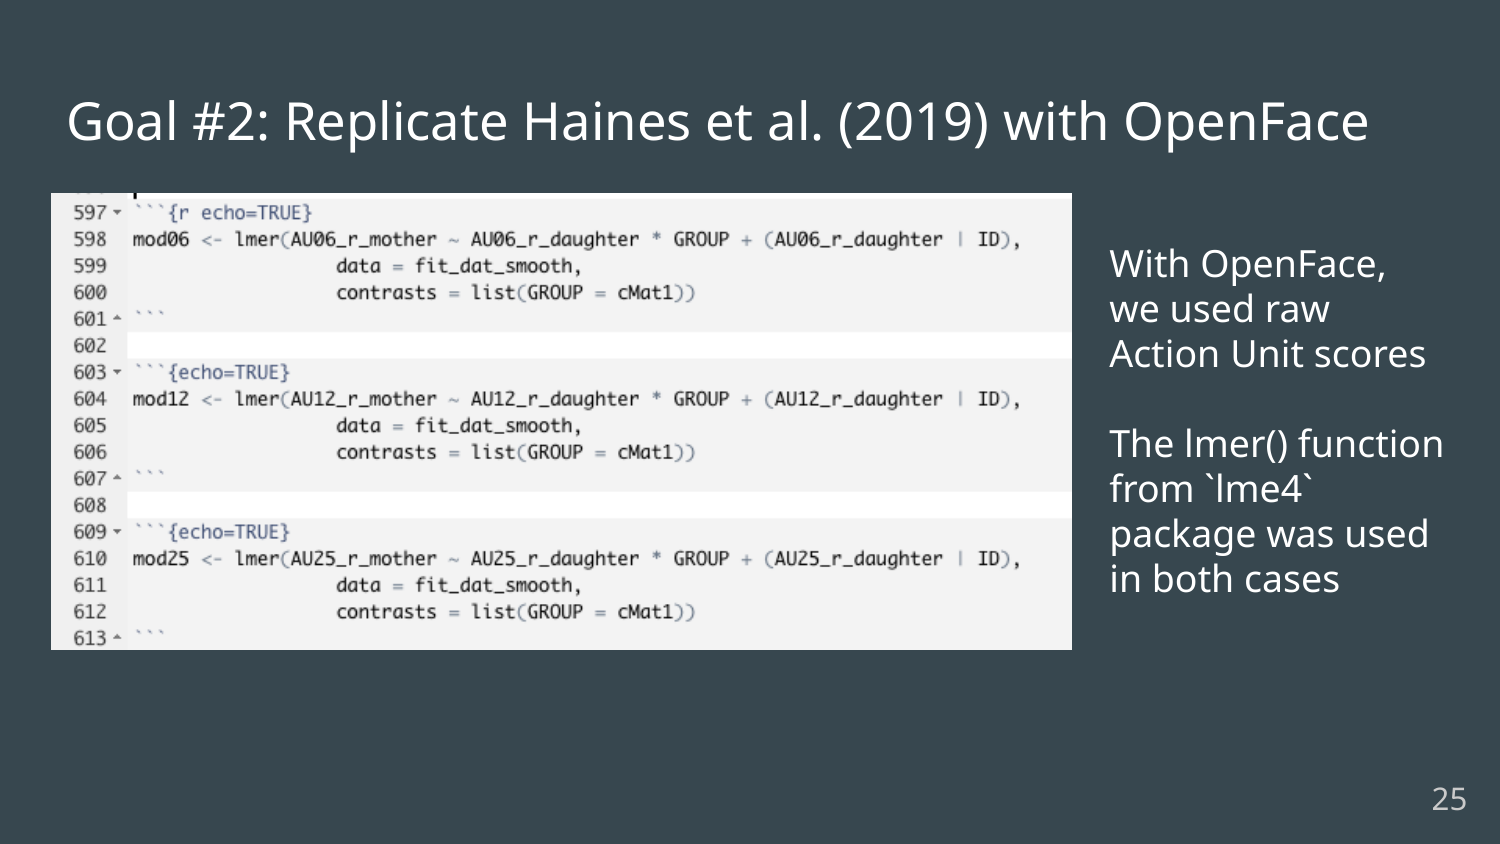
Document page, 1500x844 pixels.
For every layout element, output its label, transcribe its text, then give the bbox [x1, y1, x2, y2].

slide_number ‹#› [1392, 767, 1483, 833]
title Goal #2: Replicate Haines et al. (2019) with OpenFace [51, 72, 1449, 167]
picture [50, 193, 1072, 651]
text_box With OpenFace, we used raw Action Unit scores The lmer() function from `lme4` package was used in both cases [1094, 224, 1462, 615]
